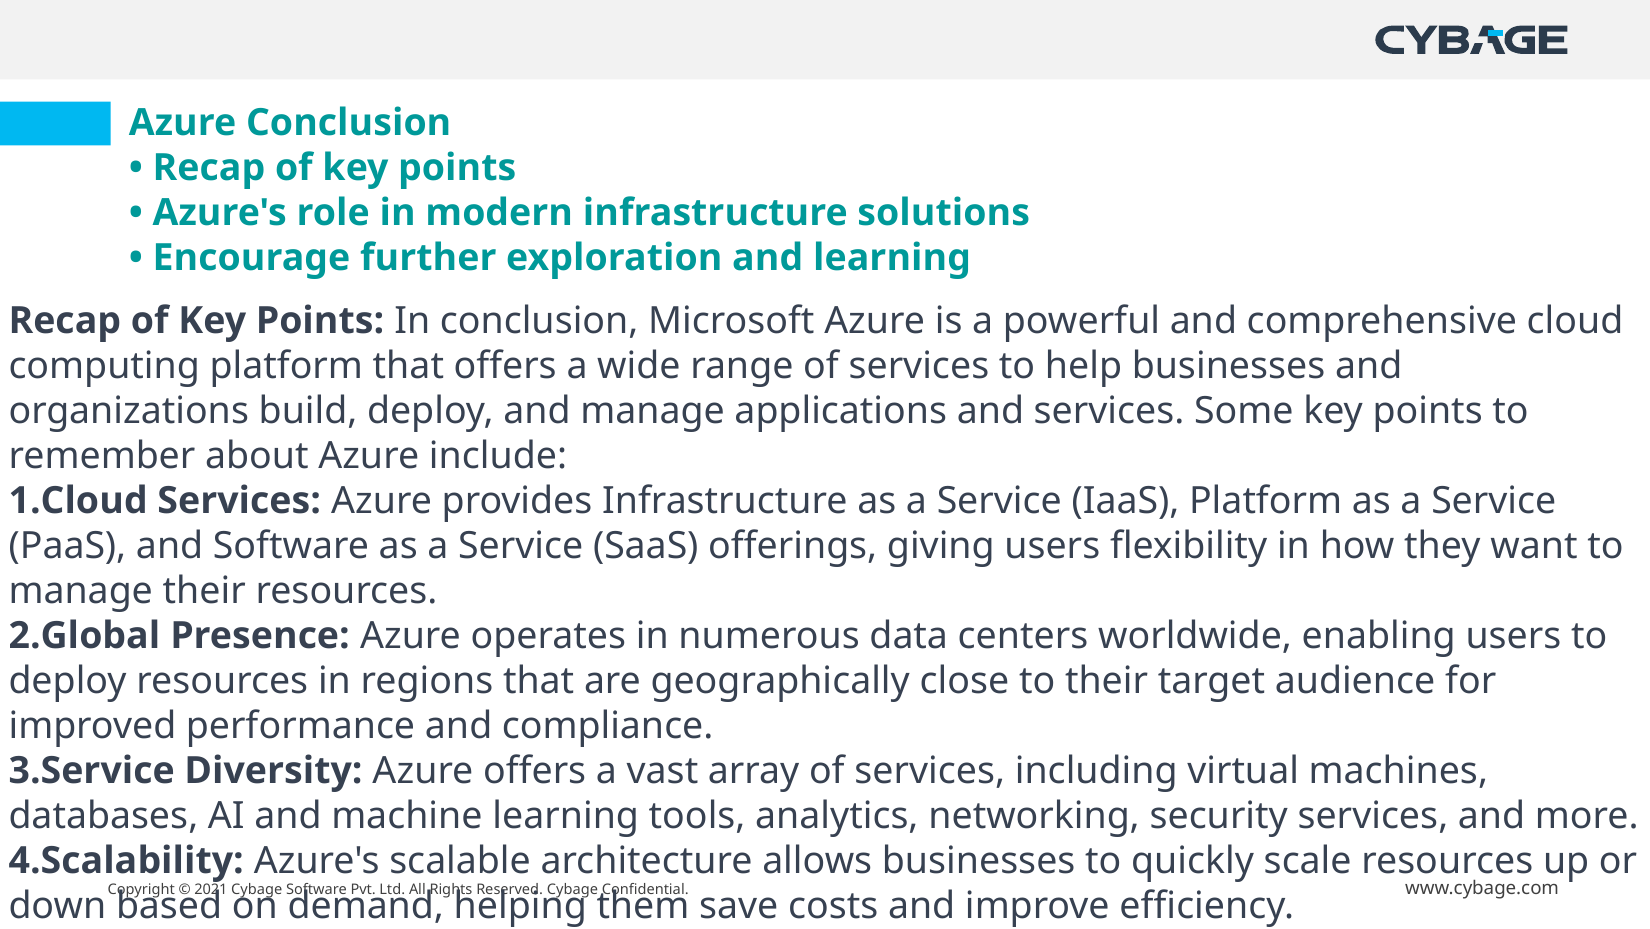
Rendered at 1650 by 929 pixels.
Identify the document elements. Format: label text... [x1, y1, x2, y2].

title Azure Conclusion • Recap of key points • Azure's role in modern infrastructure solutions • Encourage further exploration and learning [112, 89, 1598, 171]
text_box Recap of Key Points: In conclusion, Microsoft Azure is a powerful and comprehensive cloud computing platform that offers a wide range of services to help businesses and organizations build, deploy, and manage applications and services. Some key points to remember about Azure include: Cloud Services: Azure provides Infrastructure as a Service (IaaS), Platform as a Service (PaaS), and Software as a Service (SaaS) offerings, giving users flexibility in how they want to manage their resources. Global Presence: Azure operates in numerous data centers worldwide, enabling users to deploy resources in regions that are geographically close to their target audience for improved performance and compliance. Service Diversity: Azure offers a vast array of services, including virtual machines, databases, AI and machine learning tools, analytics, networking, security services, and more. Scalability: Azure's scalable architecture allows businesses to quickly scale resources up or down based on demand, helping them save costs and improve efficiency. [0, 289, 1650, 929]
